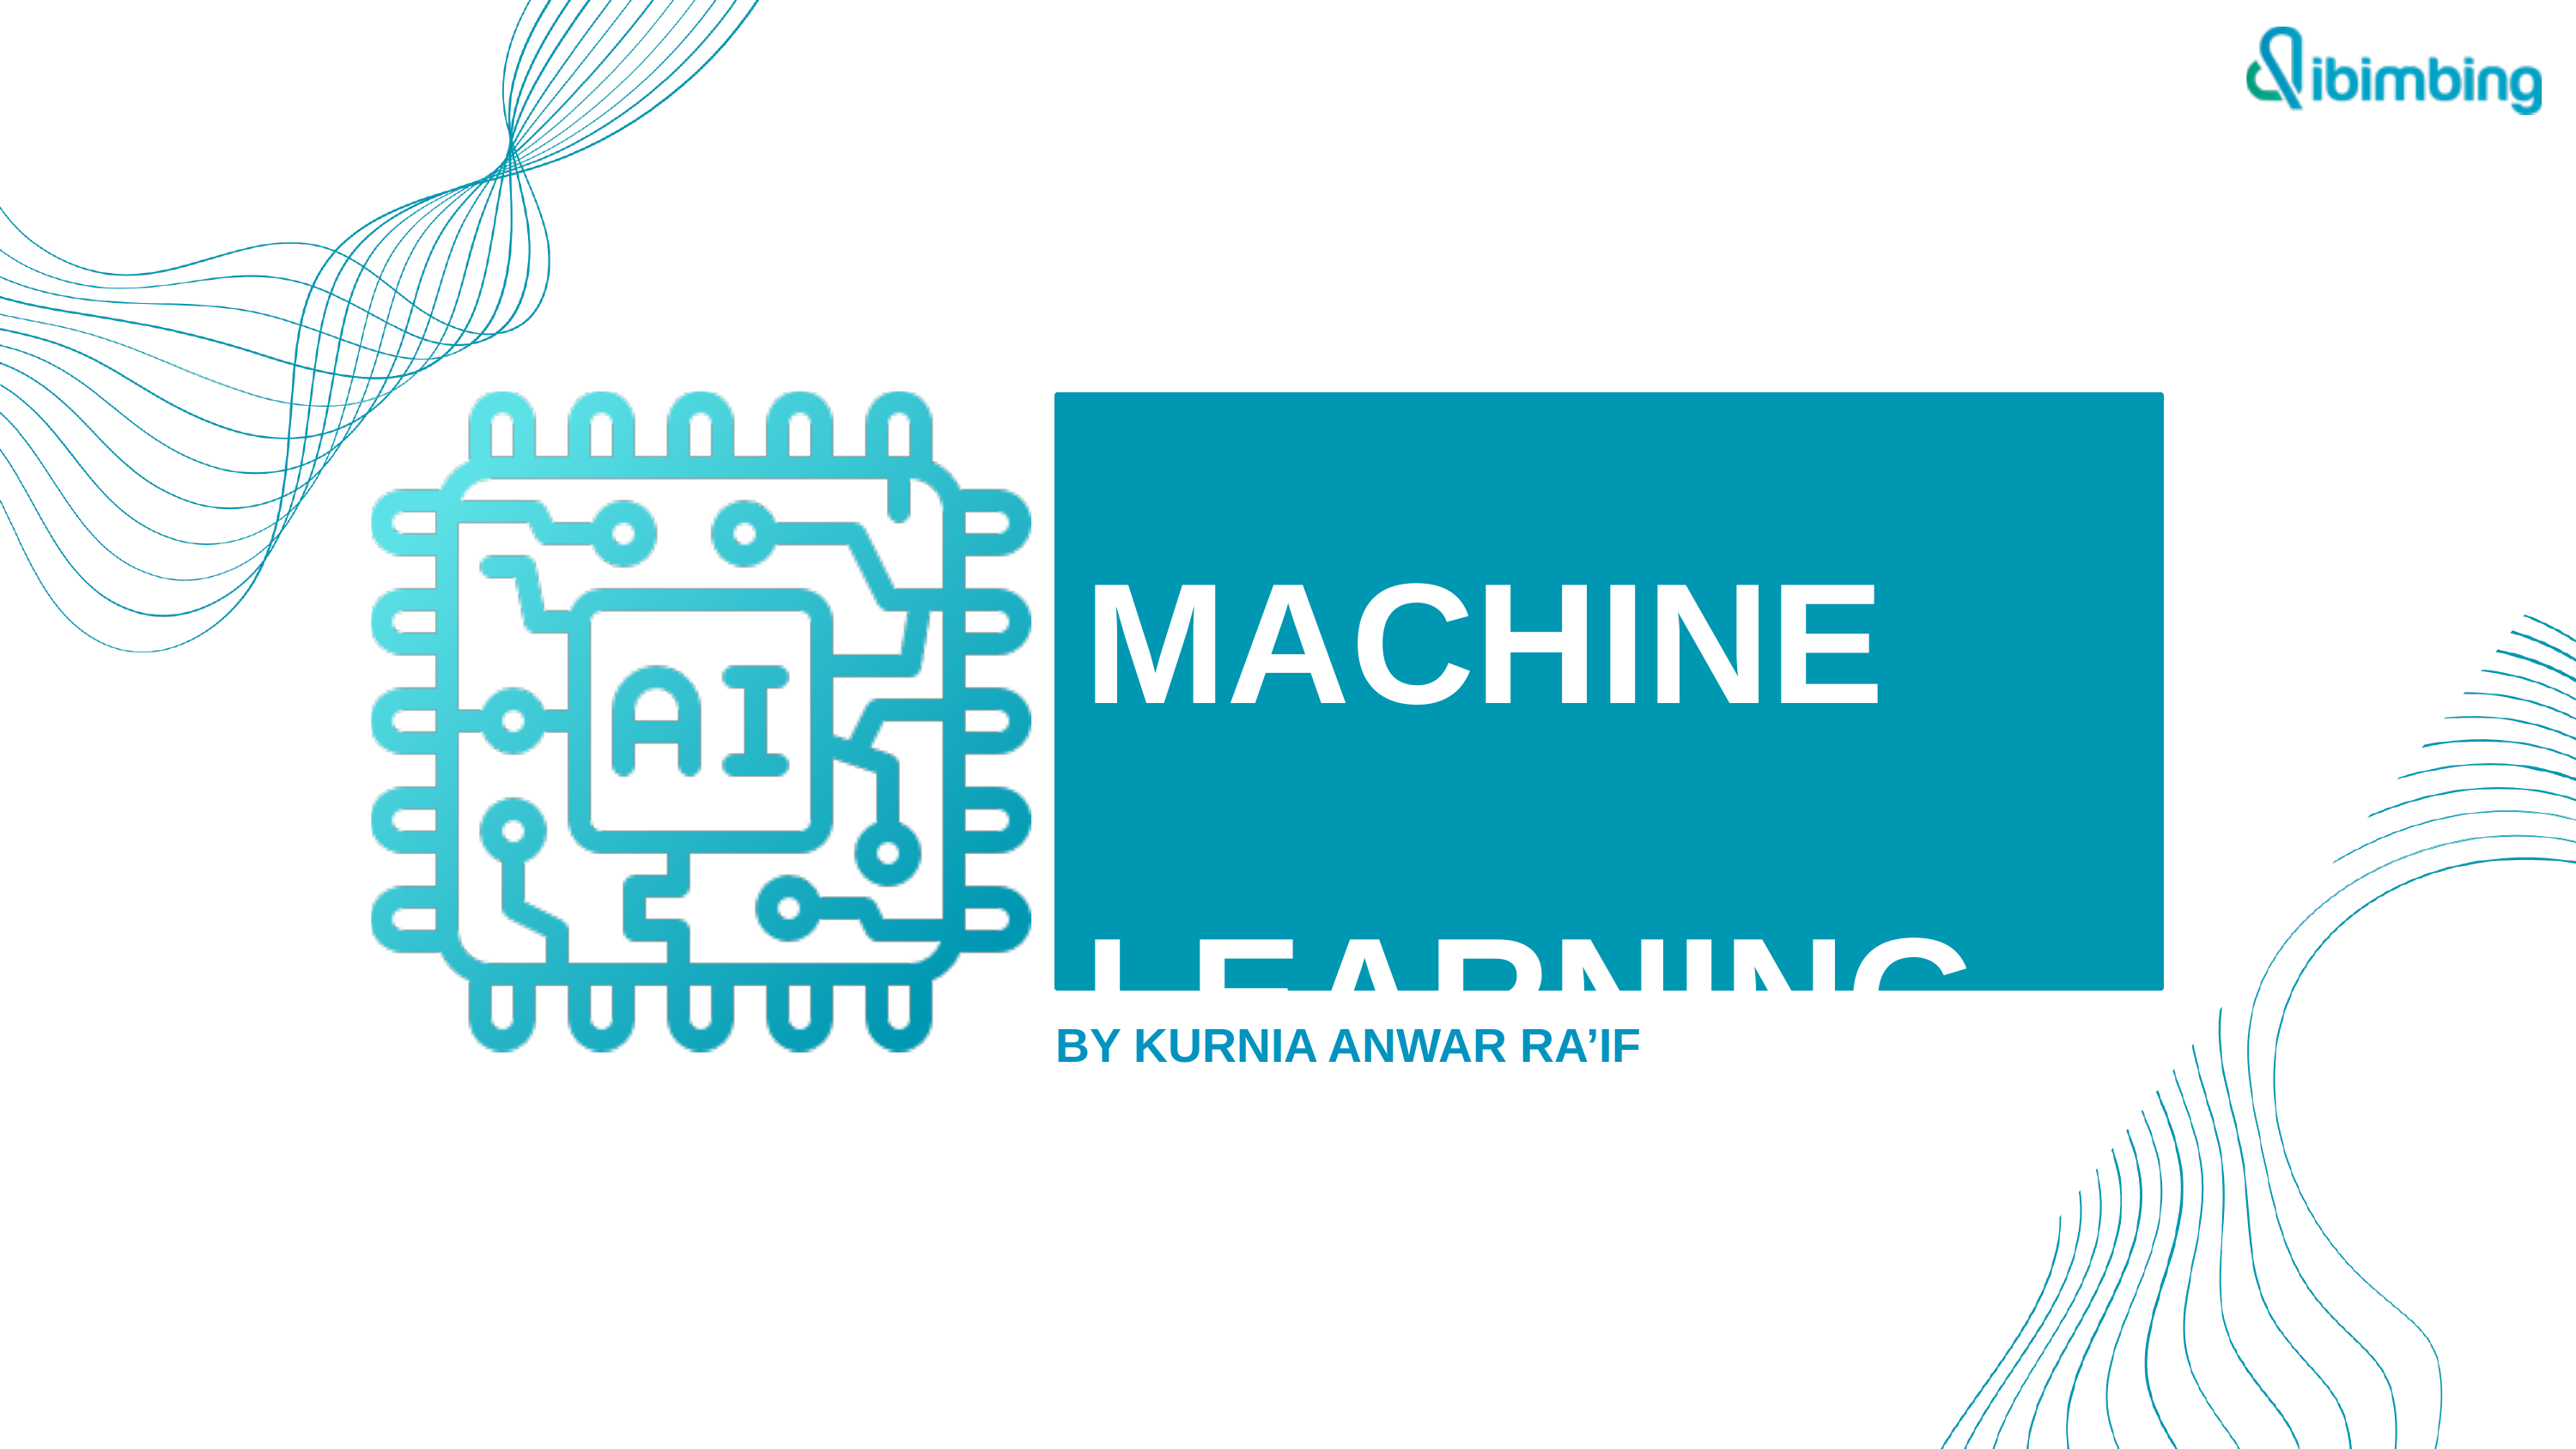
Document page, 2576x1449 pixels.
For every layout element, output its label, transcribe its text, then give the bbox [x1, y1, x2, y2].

text_box [0, 0, 812, 652]
text_box [2246, 27, 2543, 115]
text_box MACHINE LEARNING [1084, 994, 2160, 1093]
text_box [1898, 575, 2576, 1449]
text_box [1056, 380, 2162, 989]
text_box [371, 391, 1032, 1052]
text_box BY KURNIA ANWAR RA’IF [1042, 993, 2148, 1072]
